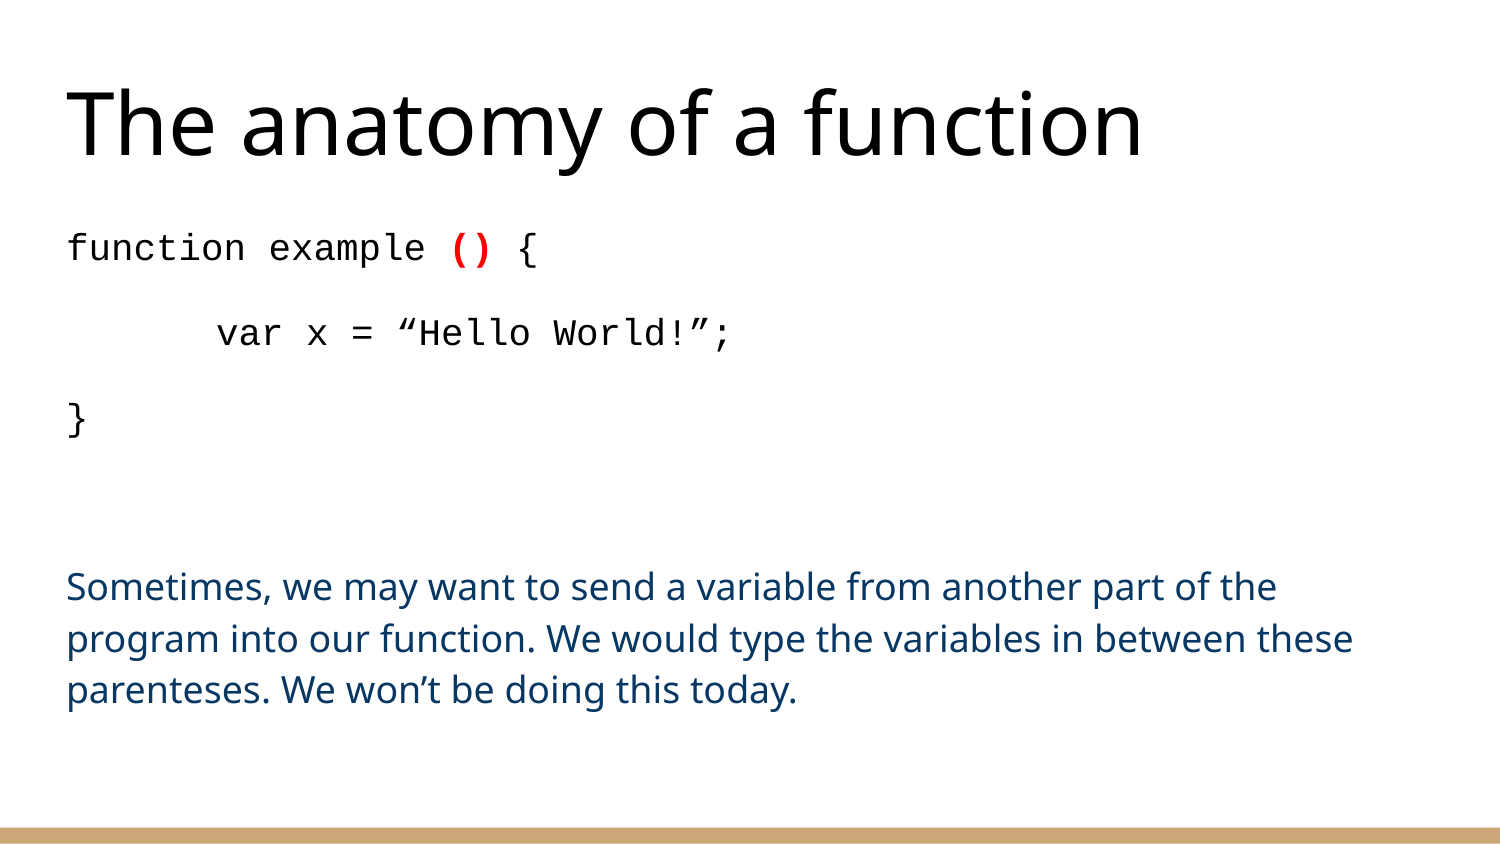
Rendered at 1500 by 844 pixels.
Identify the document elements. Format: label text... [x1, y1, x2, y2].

list function example () { var x = “Hello World!”; } Sometimes, we may want to send a variable from another part of the program into our function. We would type the variables in between these parenteses. We won’t be doing this today. [51, 200, 1449, 752]
title The anatomy of a function [51, 51, 1449, 189]
